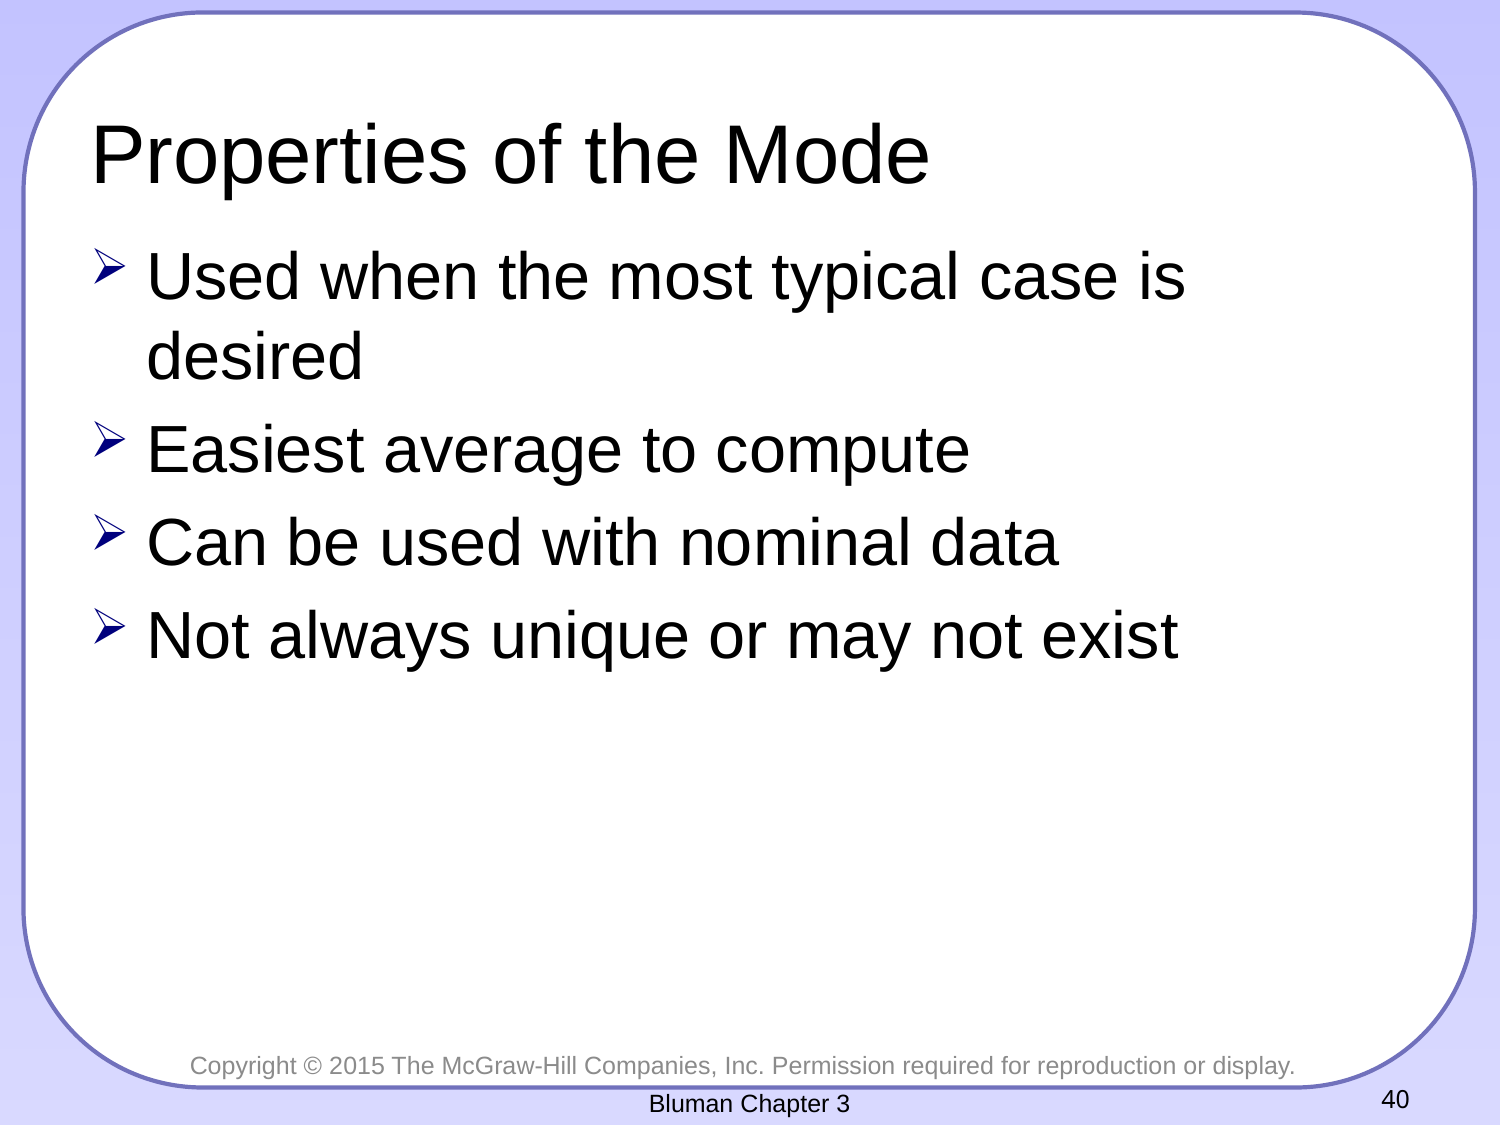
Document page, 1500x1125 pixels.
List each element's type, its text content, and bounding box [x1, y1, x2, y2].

title Properties of the Mode [75, 75, 1425, 224]
slide_number 40 [1074, 1049, 1426, 1125]
footer Bluman Chapter 3 [512, 1049, 988, 1125]
list Used when the most typical case is desired Easiest average to compute Can be used with nominal data Not always unique or may not exist [75, 224, 1438, 1038]
